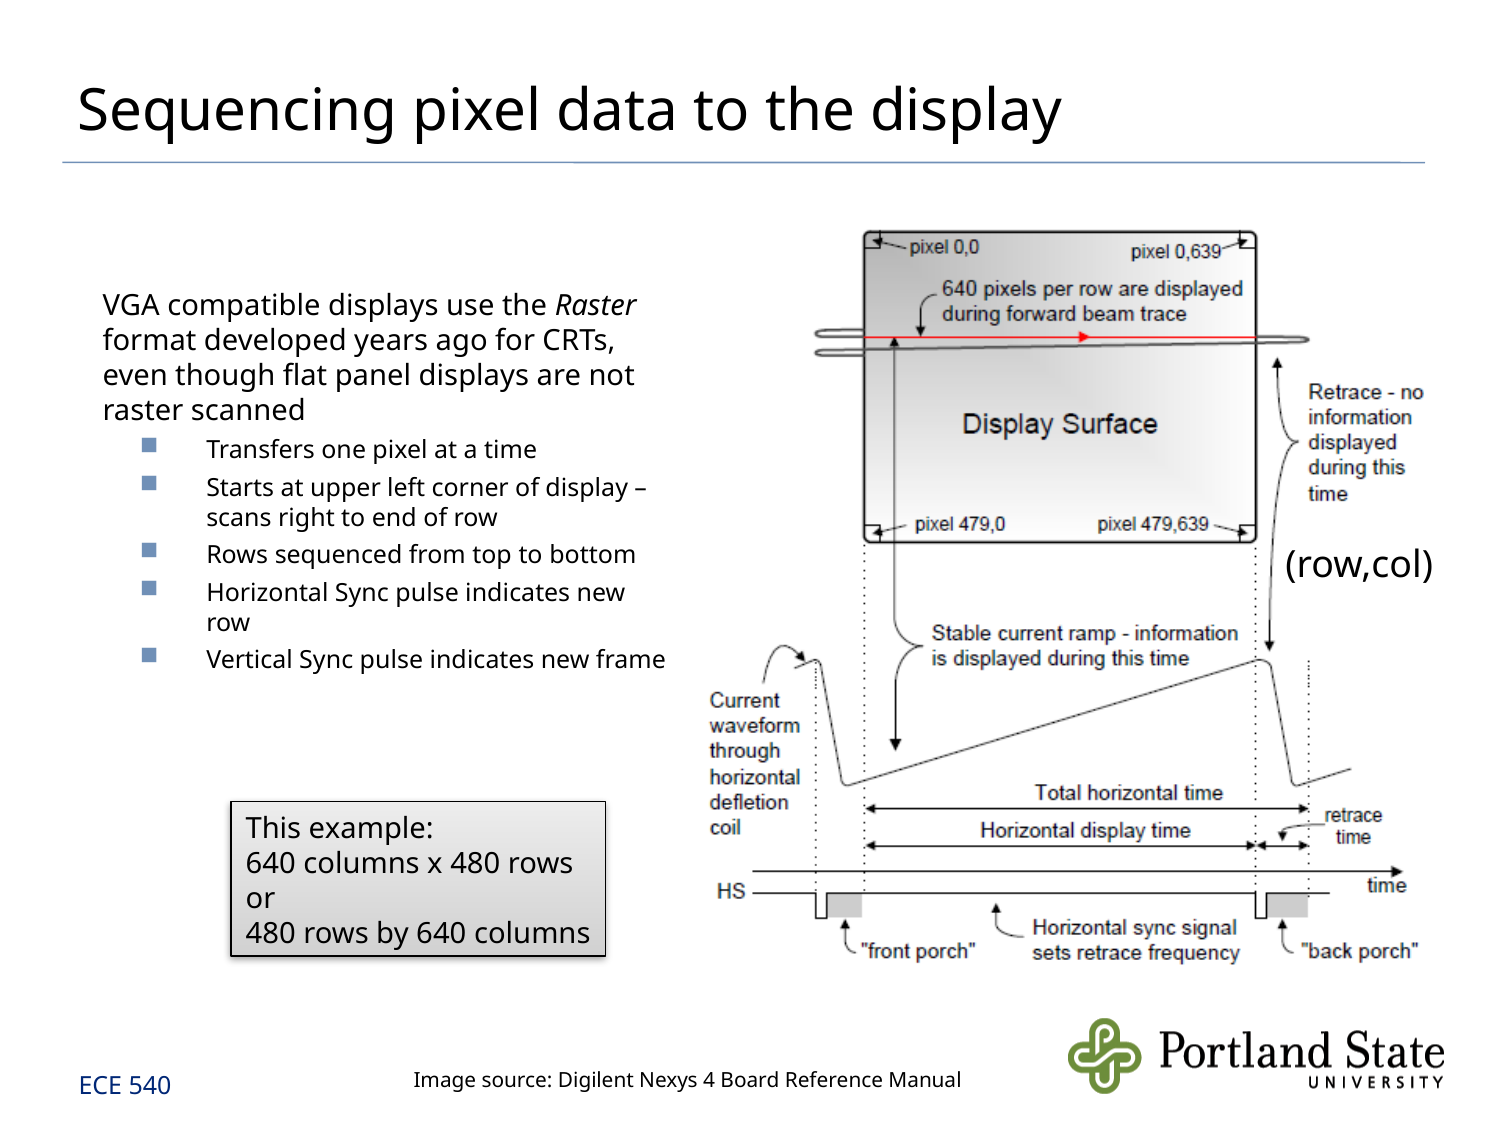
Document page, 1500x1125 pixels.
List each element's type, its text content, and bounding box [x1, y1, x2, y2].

picture [0, 199, 1500, 1125]
text_box Image source: Digilent Nexys 4 Board Reference Manual [312, 1062, 1063, 1100]
list VGA compatible displays use the Raster format developed years ago for CRTs, even though flat panel displays are not raster scanned Transfers one pixel at a time Starts at upper left corner of display – scans right to end of row Rows sequenced from top to bottom Horizontal Sync pulse indicates new row Vertical Sync pulse indicates new frame [87, 279, 682, 737]
text_box This example: 640 columns x 480 rows or 480 rows by 640 columns [230, 801, 606, 957]
title Sequencing pixel data to the display [62, 37, 1350, 150]
